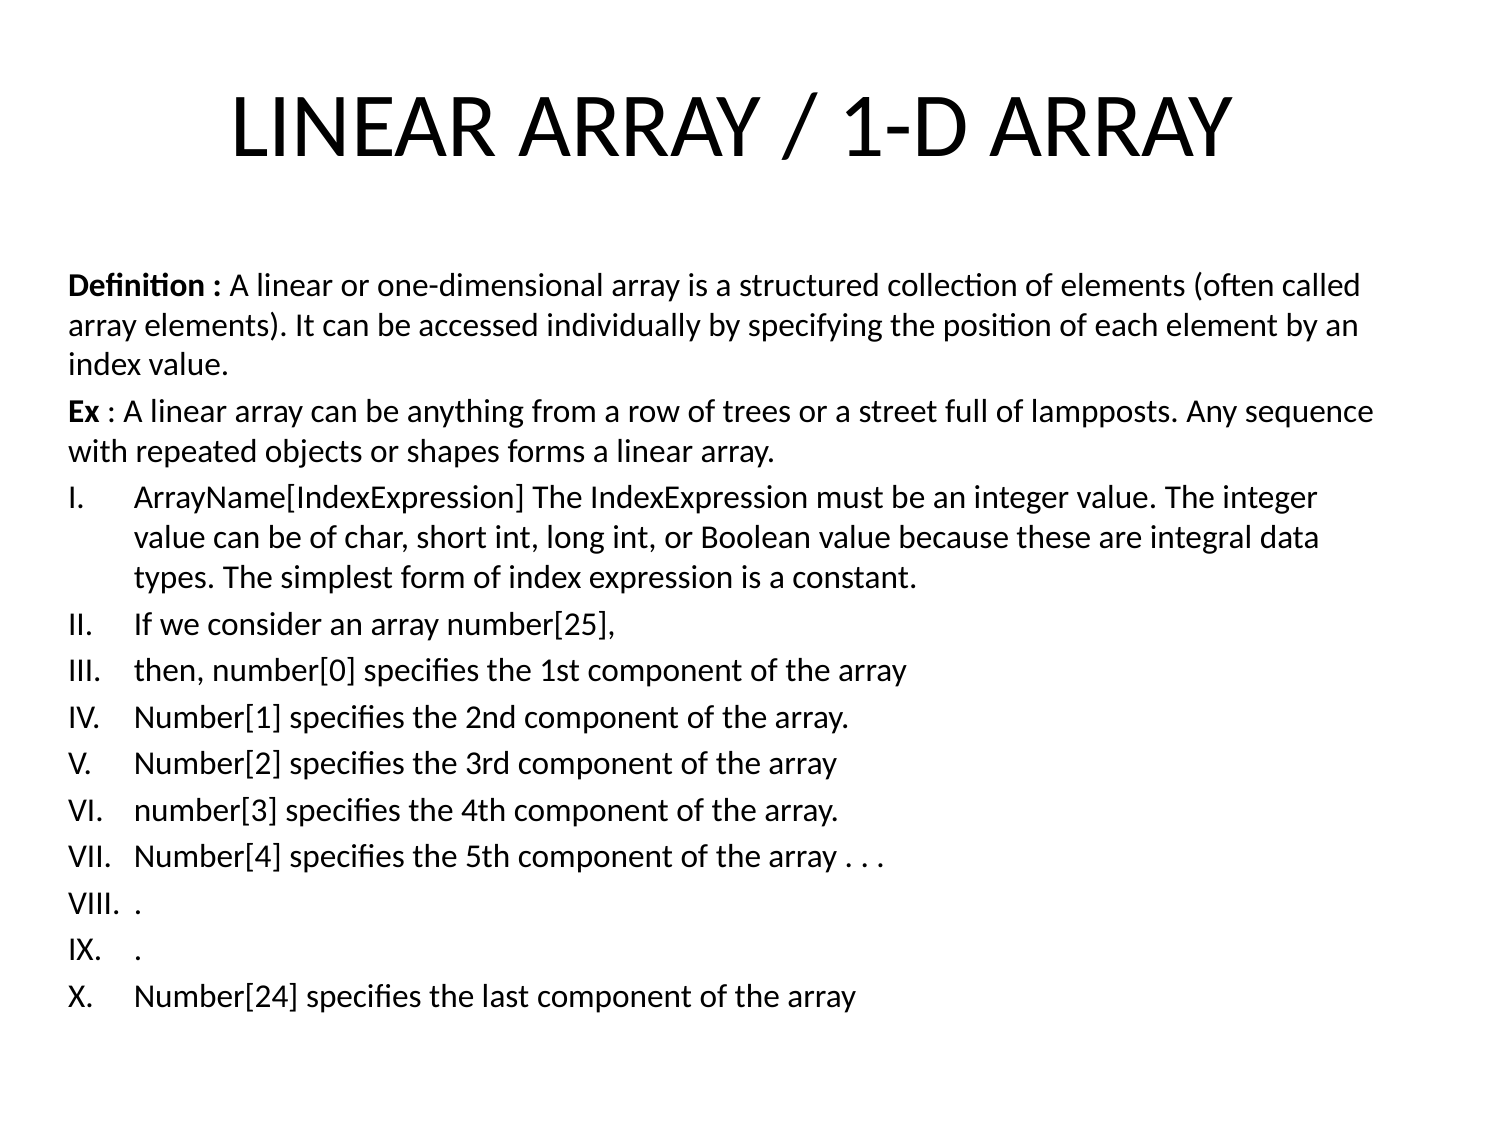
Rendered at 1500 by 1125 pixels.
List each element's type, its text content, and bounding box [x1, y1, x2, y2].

subtitle Definition : A linear or one-dimensional array is a structured collection of elements (often called array elements). It can be accessed individually by specifying the position of each element by an index value. Ex : A linear array can be anything from a row of trees or a street full of lampposts. Any sequence with repeated objects or shapes forms a linear array. ArrayName[IndexExpression] The IndexExpression must be an integer value. The integer value can be of char, short int, long int, or Boolean value because these are integral data types. The simplest form of index expression is a constant. If we consider an array number[25], then, number[0] specifies the 1st component of the array Number[1] specifies the 2nd component of the array. Number[2] specifies the 3rd component of the array number[3] specifies the 4th component of the array. Number[4] specifies the 5th component of the array . . . . . Number[24] specifies the last component of the array [53, 255, 1412, 1094]
title LINEAR ARRAY / 1-D ARRAY [53, 30, 1412, 209]
